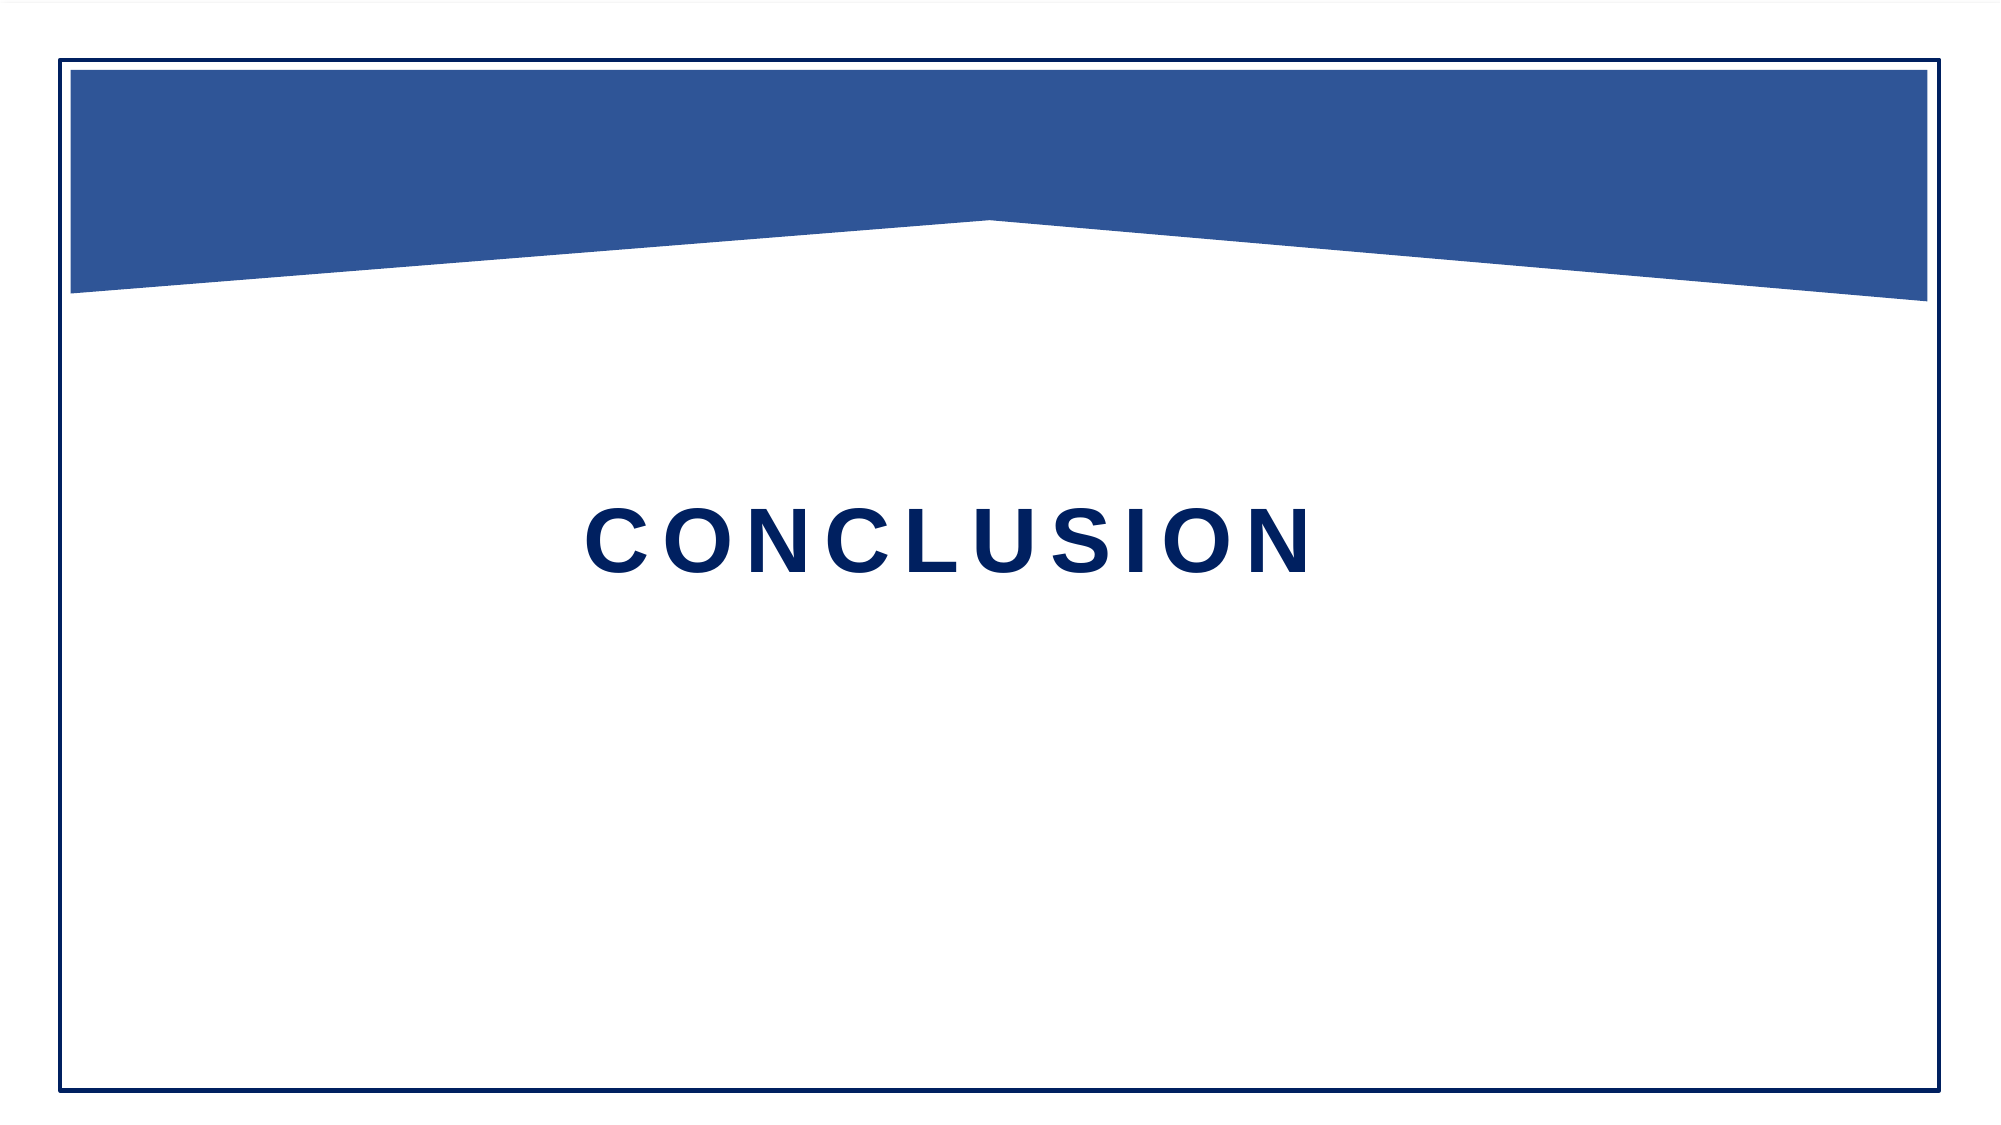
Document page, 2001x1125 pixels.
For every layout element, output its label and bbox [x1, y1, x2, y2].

text_box [70, 69, 1928, 302]
text_box [0, 3, 2000, 1125]
text_box [58, 58, 1941, 1093]
